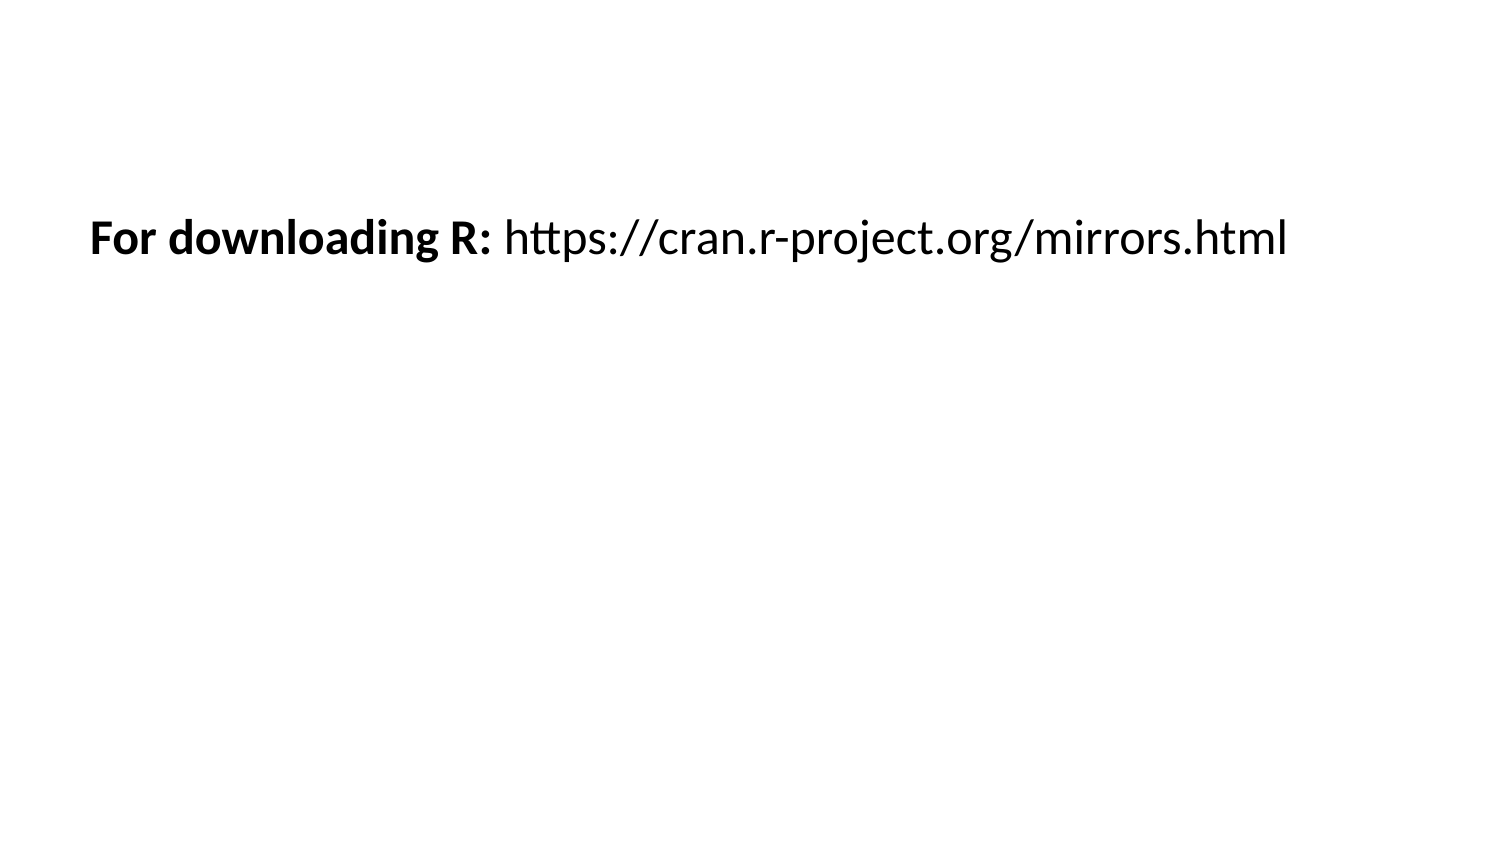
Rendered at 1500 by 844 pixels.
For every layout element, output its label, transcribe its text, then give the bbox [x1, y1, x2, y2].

list For downloading R: https://cran.r-project.org/mirrors.html [75, 196, 1425, 754]
